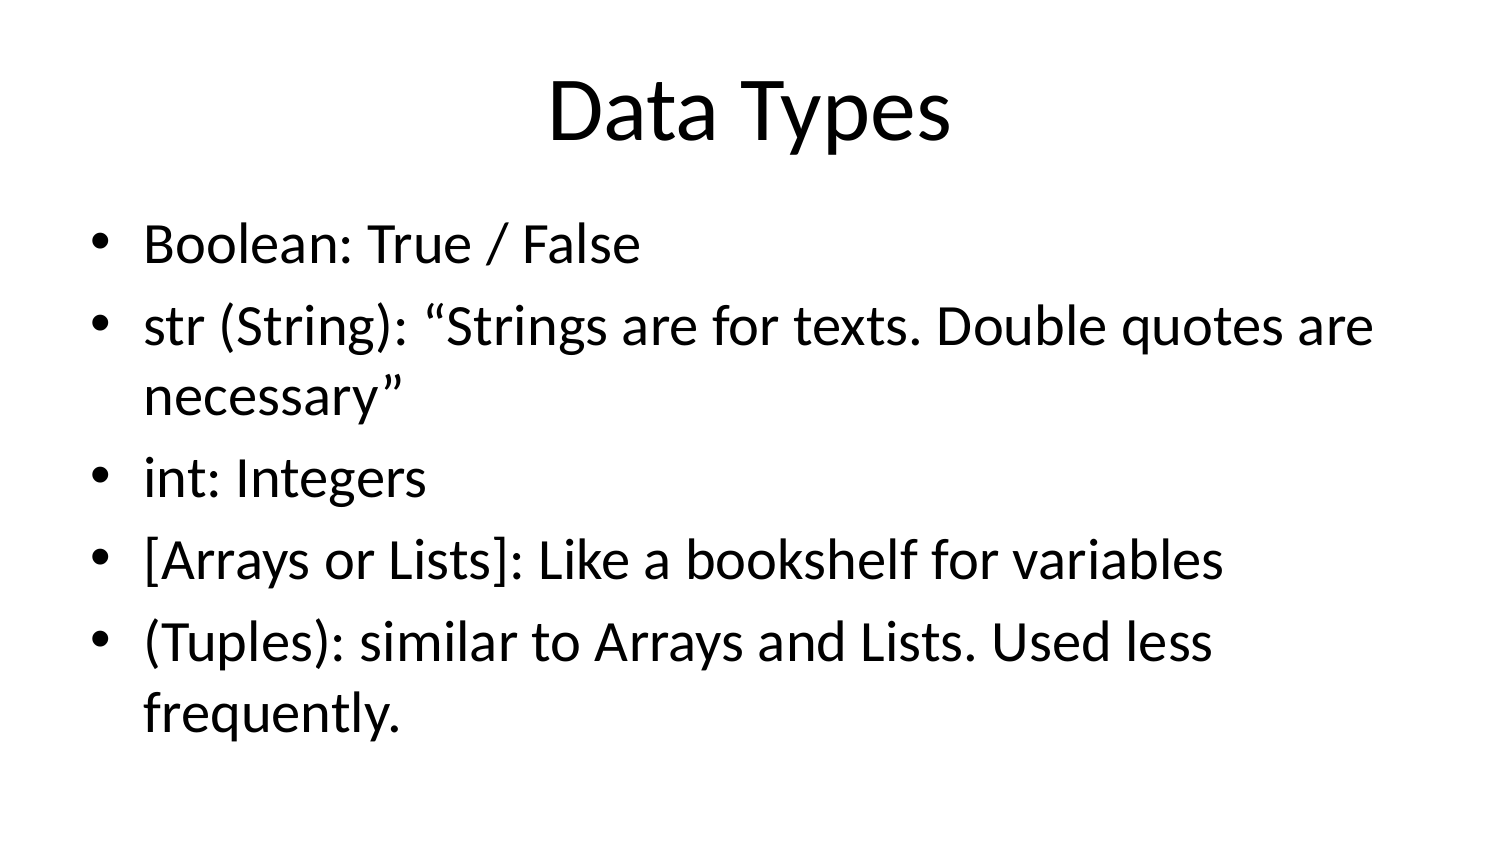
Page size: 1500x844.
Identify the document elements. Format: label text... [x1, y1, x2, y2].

list Boolean: True / False str (String): “Strings are for texts. Double quotes are necessary” int: Integers [Arrays or Lists]: Like a bookshelf for variables (Tuples): similar to Arrays and Lists. Used less frequently. [75, 196, 1425, 754]
title Data Types [75, 33, 1425, 175]
